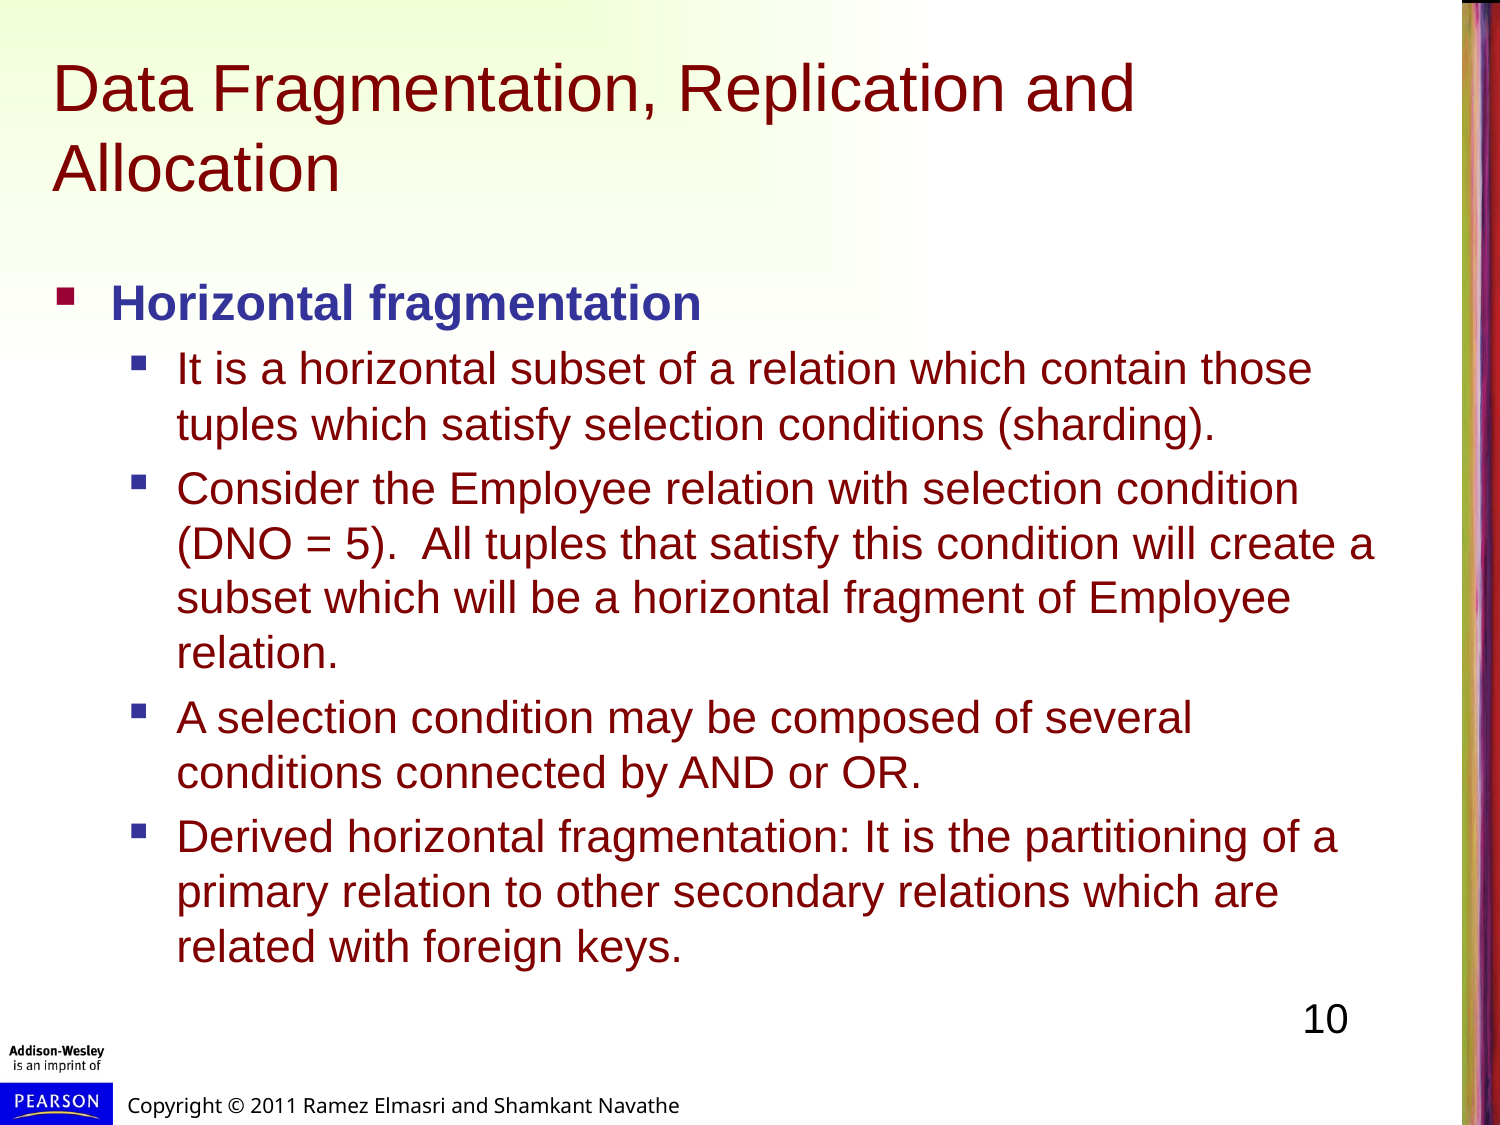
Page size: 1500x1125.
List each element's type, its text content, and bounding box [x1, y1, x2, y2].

title Data Fragmentation, Replication and Allocation [37, 49, 1317, 213]
picture [1462, 0, 1500, 1125]
picture [0, 1040, 113, 1125]
text_box 10 [1287, 984, 1371, 1050]
list Horizontal fragmentation It is a horizontal subset of a relation which contain those tuples which satisfy selection conditions (sharding). Consider the Employee relation with selection condition (DNO = 5). All tuples that satisfy this condition will create a subset which will be a horizontal fragment of Employee relation. A selection condition may be composed of several conditions connected by AND or OR. Derived horizontal fragmentation: It is the partitioning of a primary relation to other secondary relations which are related with foreign keys. [39, 262, 1400, 1013]
